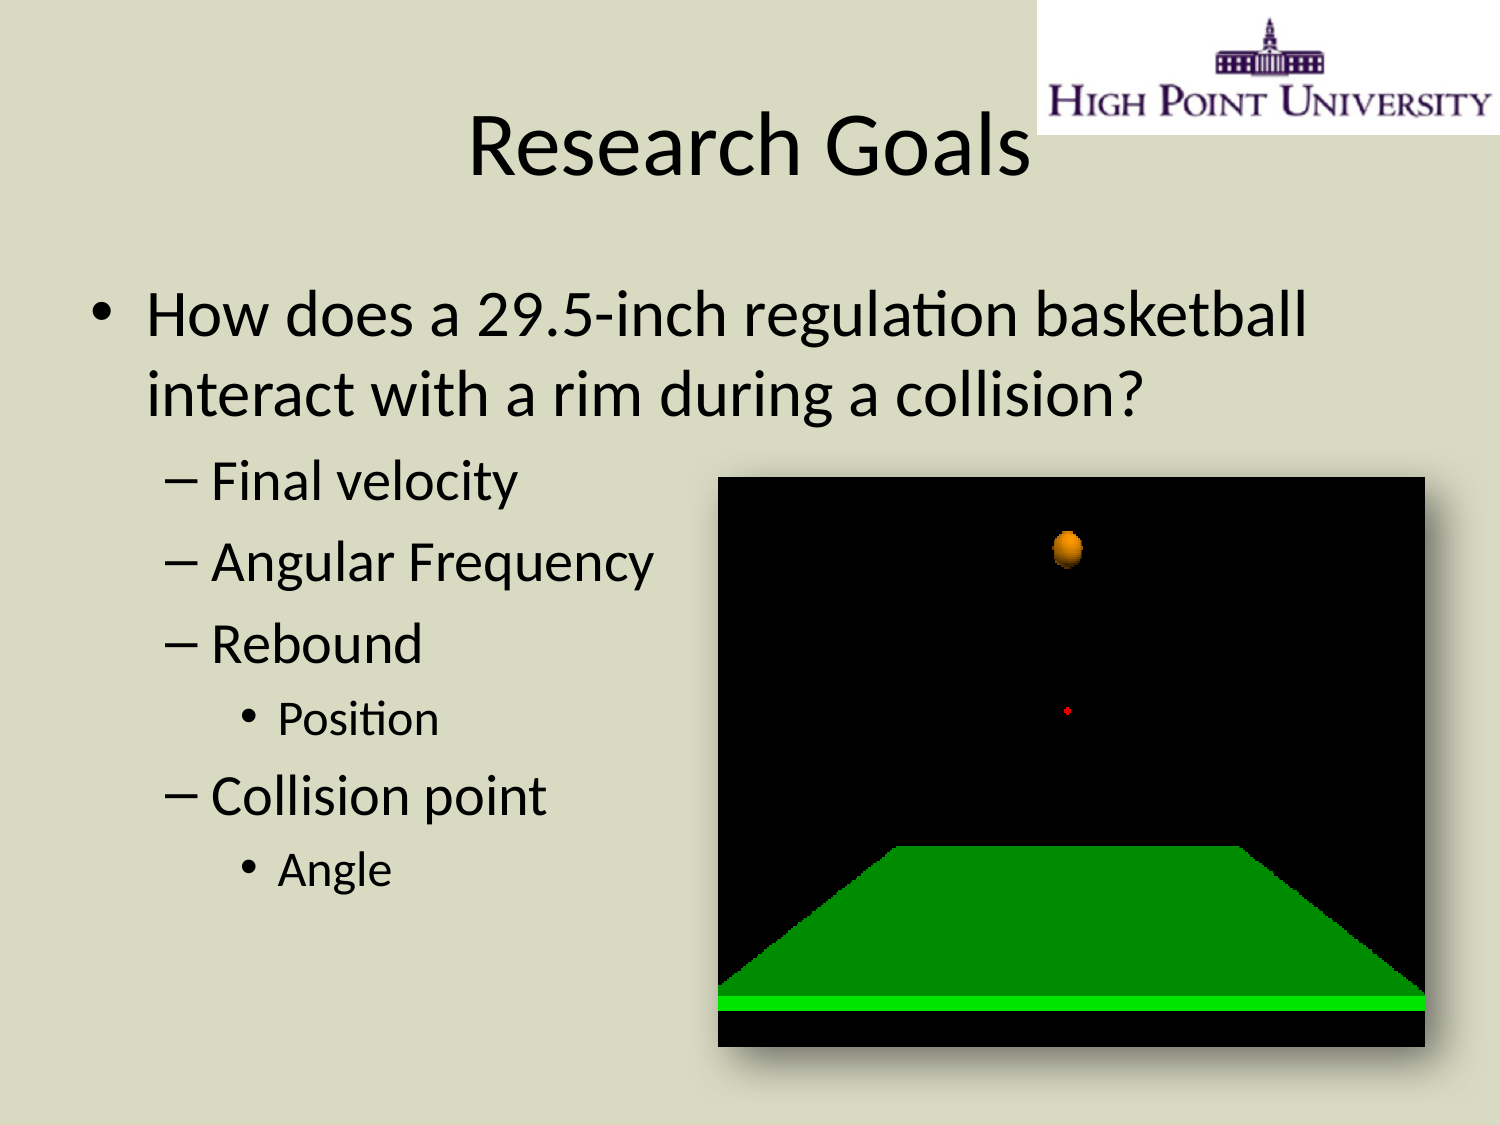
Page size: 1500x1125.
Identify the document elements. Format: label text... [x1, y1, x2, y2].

title Research Goals [75, 45, 1425, 233]
list How does a 29.5-inch regulation basketball interact with a rim during a collision? Final velocity Angular Frequency Rebound Position Collision point Angle [75, 262, 1425, 1005]
picture [718, 477, 1426, 1047]
picture [1037, 0, 1500, 136]
